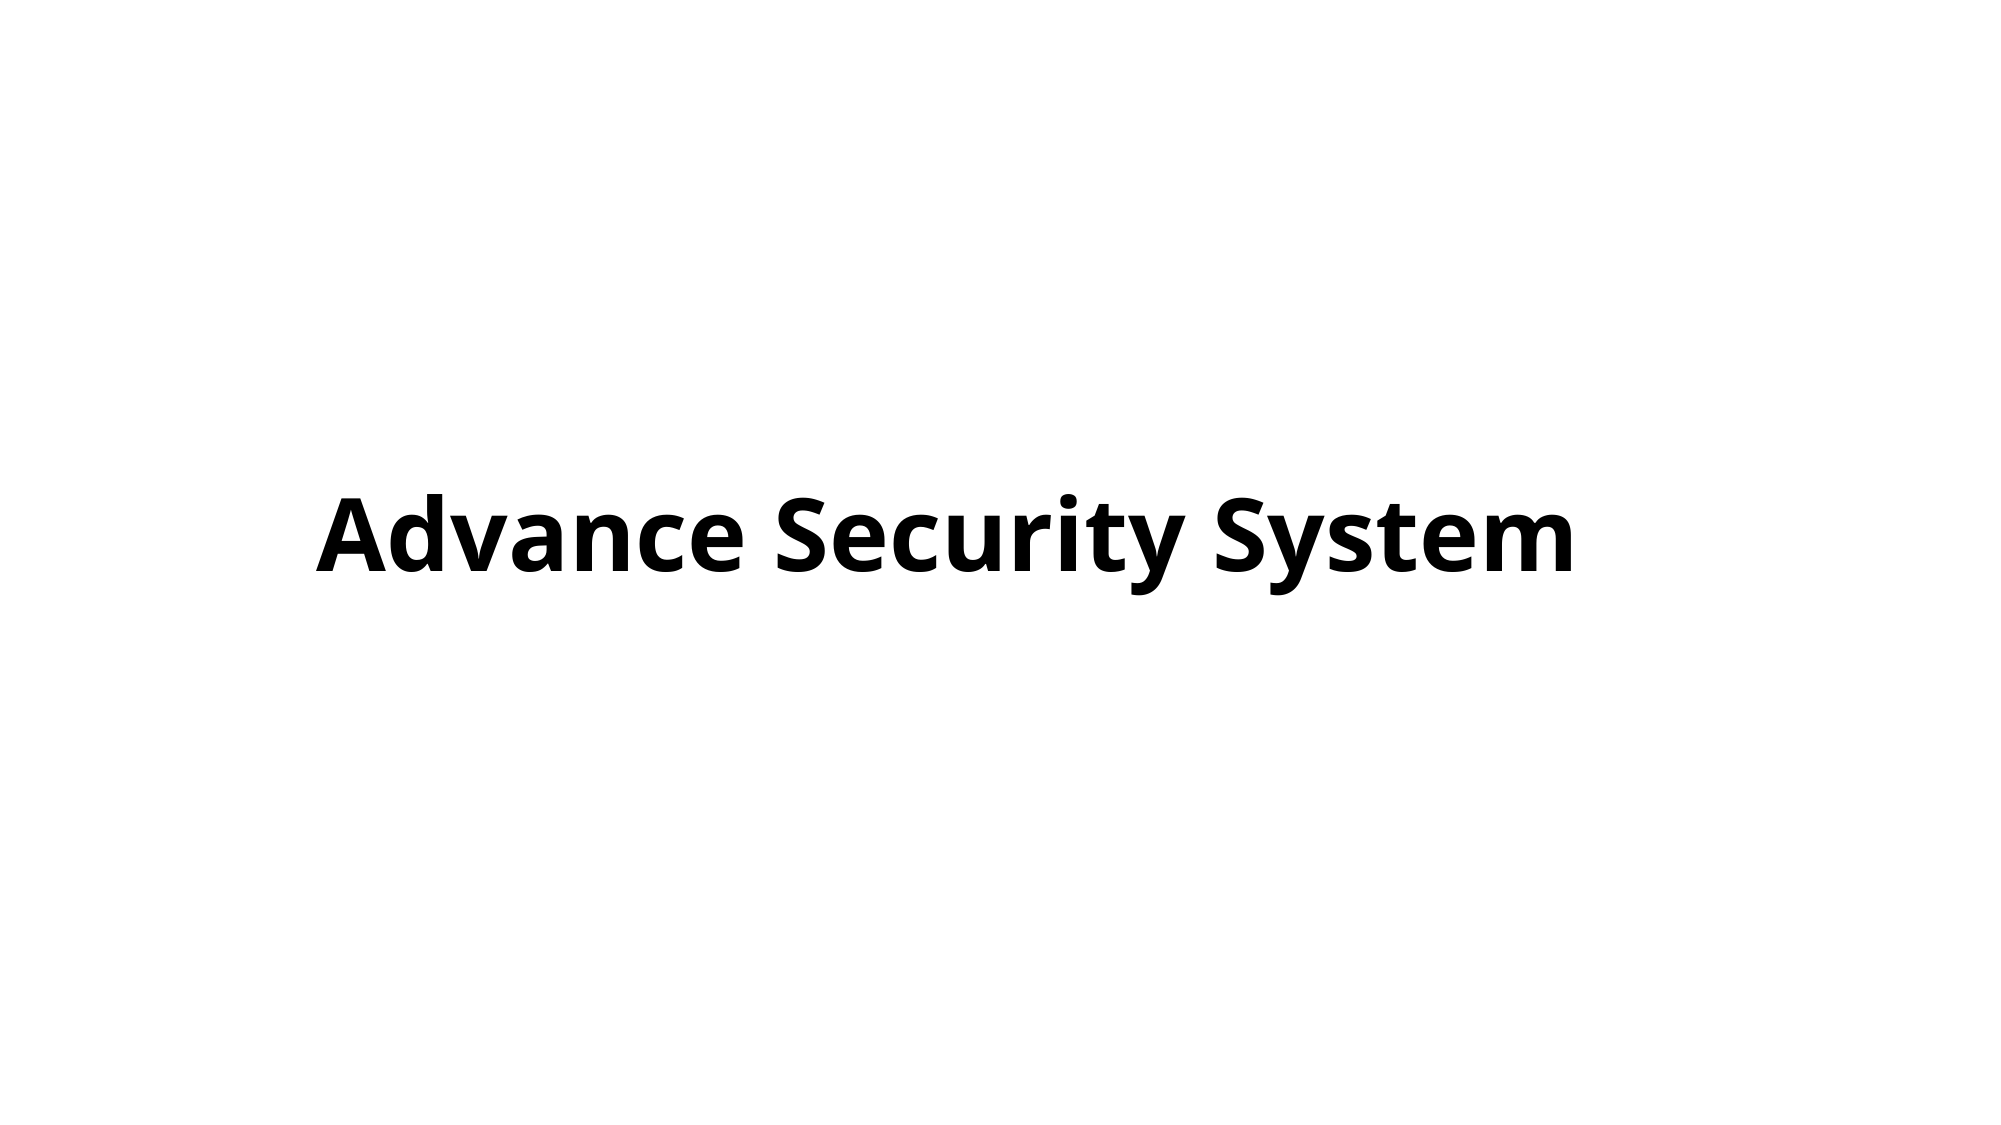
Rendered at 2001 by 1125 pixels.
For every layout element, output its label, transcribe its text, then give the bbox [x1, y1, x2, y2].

title Advance Security System [301, 425, 1716, 644]
